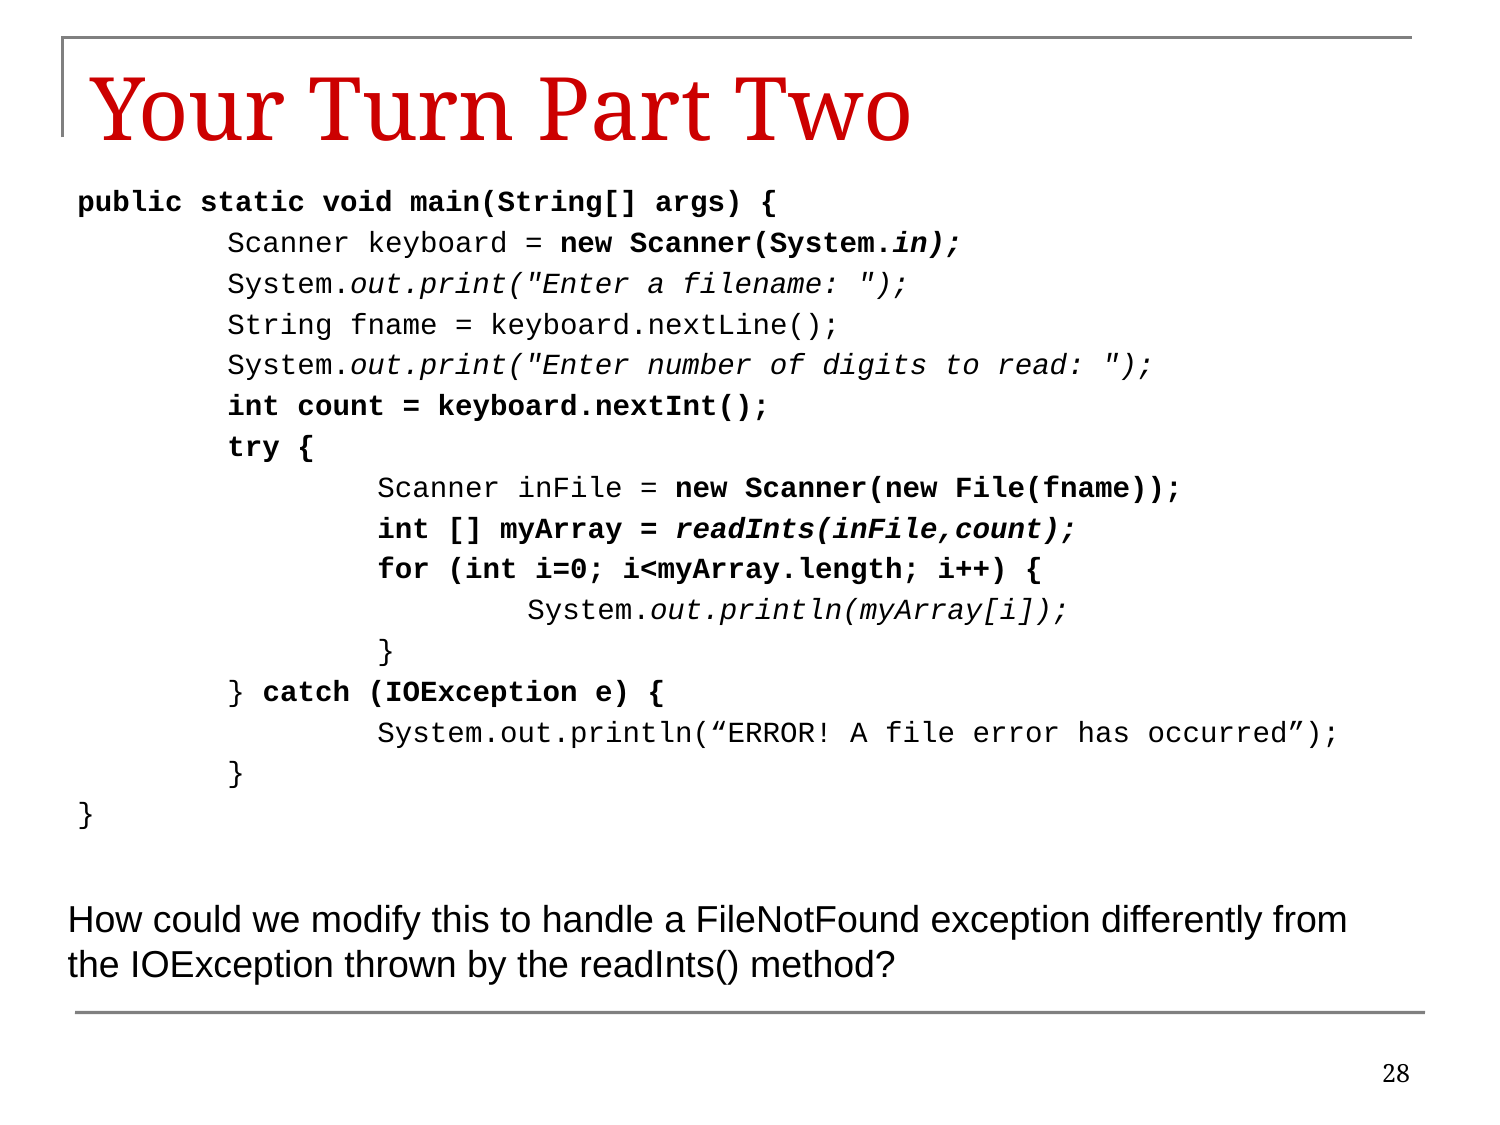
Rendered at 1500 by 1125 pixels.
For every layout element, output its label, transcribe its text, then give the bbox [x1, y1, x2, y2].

title Your Turn Part Two [74, 45, 1426, 233]
slide_number 28 [1074, 1023, 1426, 1100]
text_box How could we modify this to handle a FileNotFound exception differently from the IOException thrown by the readInts() method? [53, 887, 1364, 993]
list public static void main(String[] args) { Scanner keyboard = new Scanner(System.in); System.out.print("Enter a filename: "); String fname = keyboard.nextLine(); System.out.print("Enter number of digits to read: "); int count = keyboard.nextInt(); try { Scanner inFile = new Scanner(new File(fname)); int [] myArray = readInts(inFile,count); for (int i=0; i<myArray.length; i++) { System.out.println(myArray[i]); } } catch (IOException e) { System.out.println(“ERROR! A file error has occurred”); } } [62, 174, 1413, 863]
